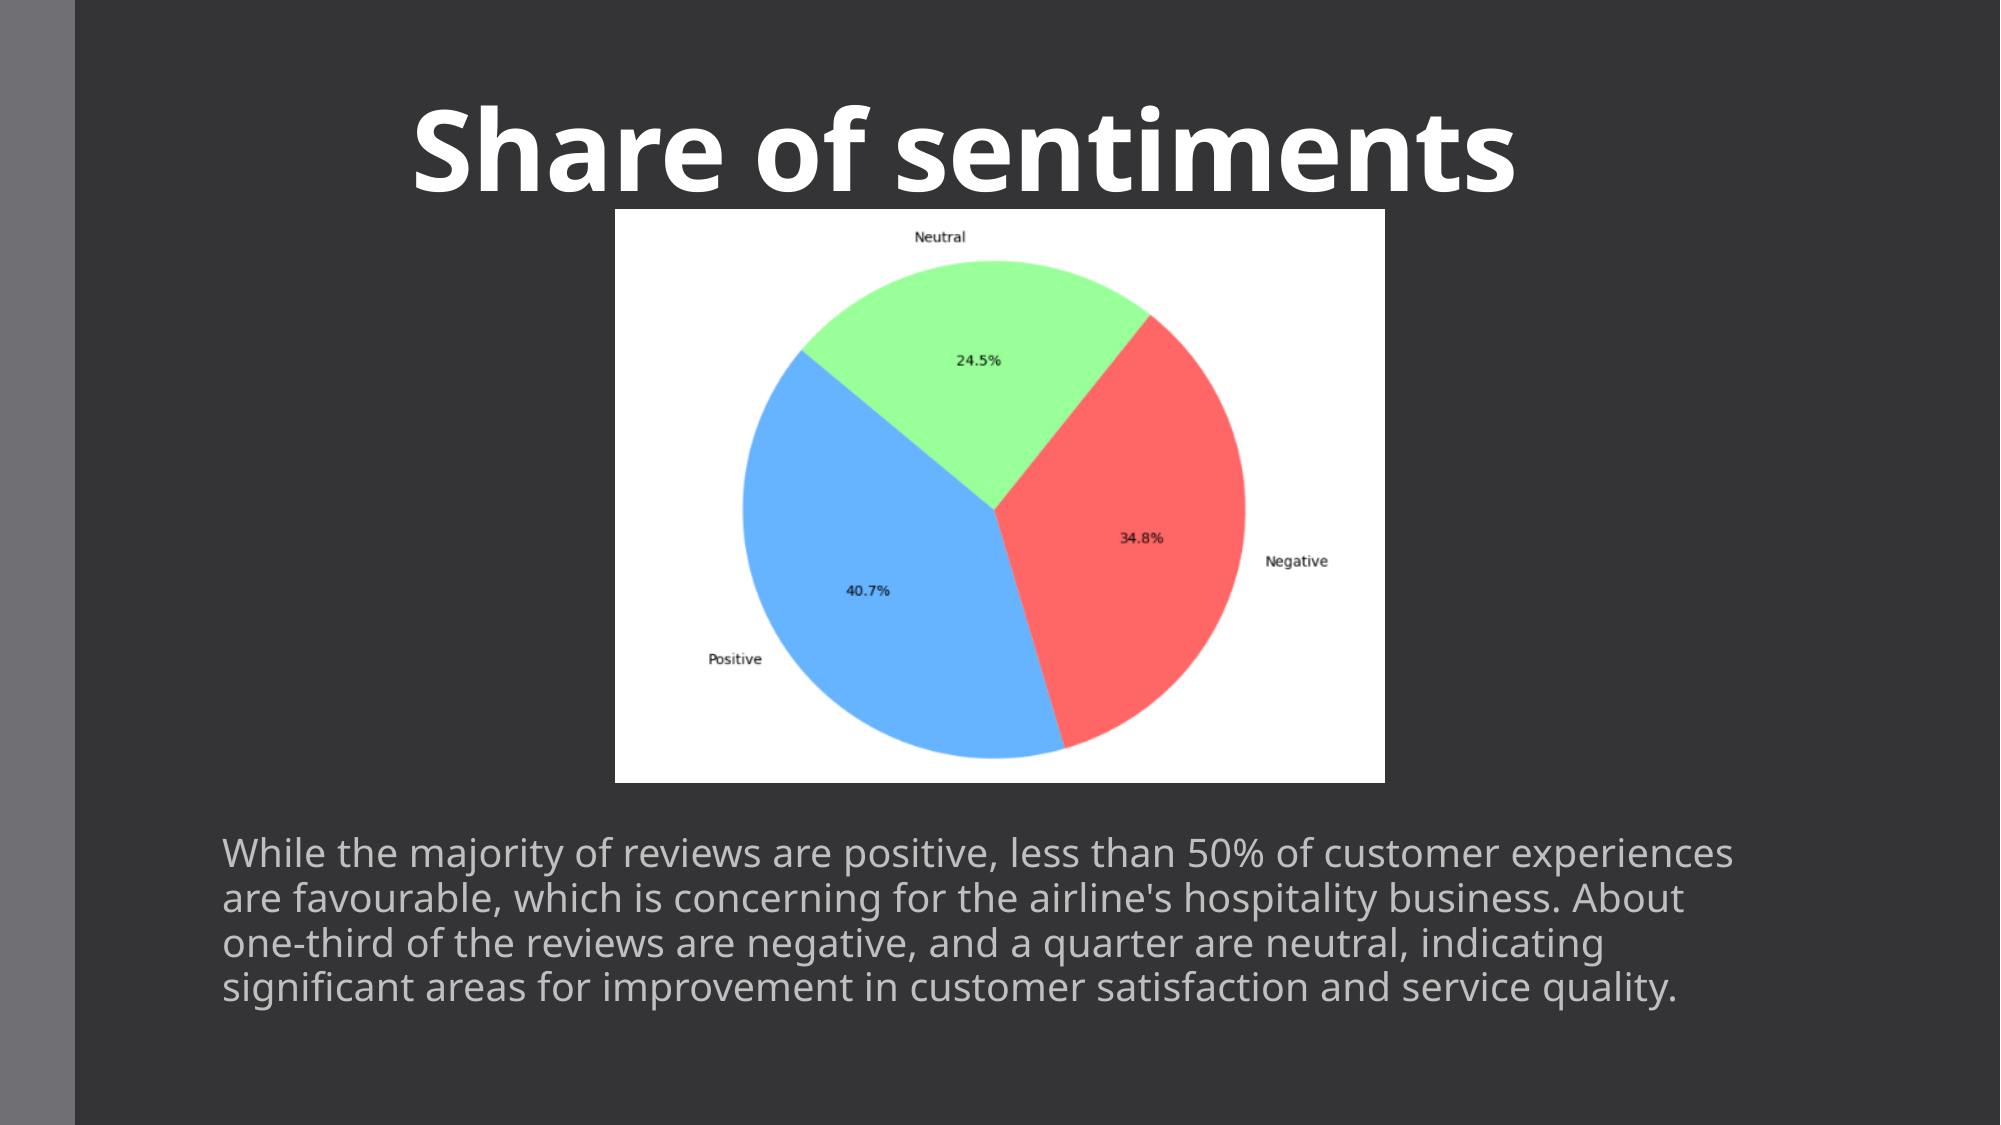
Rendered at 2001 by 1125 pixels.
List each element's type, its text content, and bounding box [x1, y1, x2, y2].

picture [614, 208, 1386, 783]
title Share of sentiments [206, 60, 1752, 223]
subtitle While the majority of reviews are positive, less than 50% of customer experiences are favourable, which is concerning for the airline's hospitality business. About one-third of the reviews are negative, and a quarter are neutral, indicating significant areas for improvement in customer satisfaction and service quality. [206, 824, 1752, 1065]
